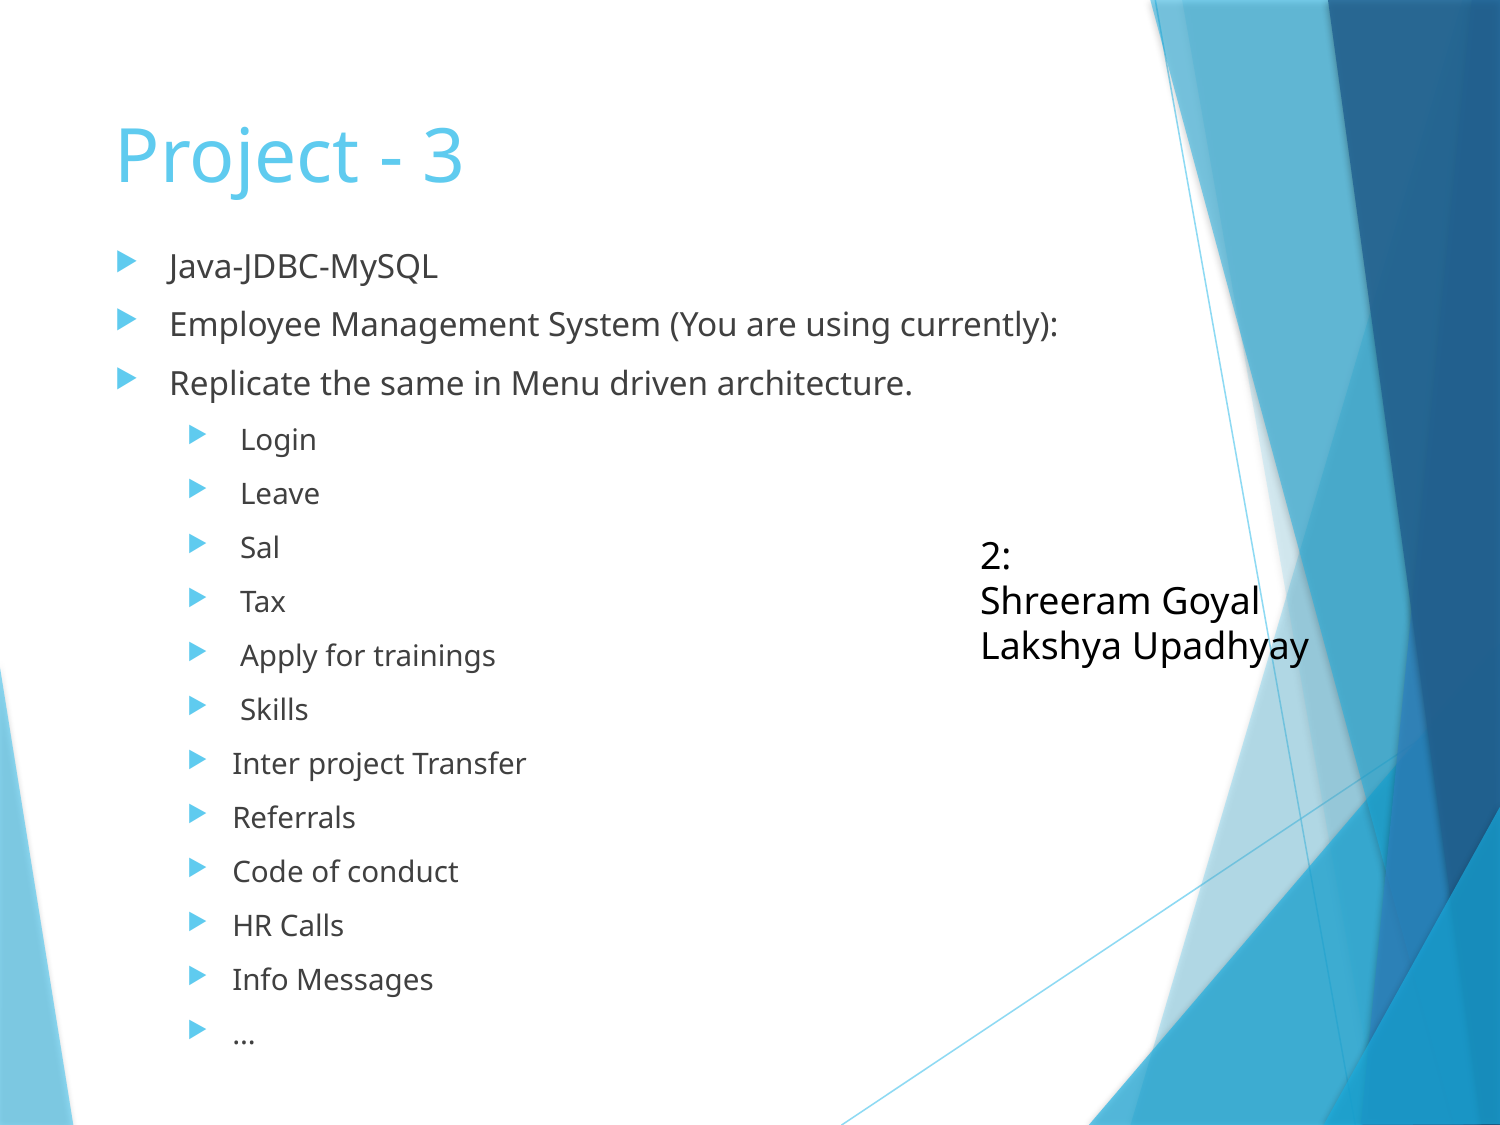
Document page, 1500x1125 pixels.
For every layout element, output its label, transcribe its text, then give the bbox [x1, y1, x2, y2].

title Project - 3 [99, 99, 1142, 237]
list Java-JDBC-MySQL Employee Management System (You are using currently): Replicate the same in Menu driven architecture. Login Leave Sal Tax Apply for trainings Skills Inter project Transfer Referrals Code of conduct HR Calls Info Messages … [99, 237, 1200, 1063]
text_box 2: Shreeram Goyal Lakshya Upadhyay [965, 524, 1324, 720]
